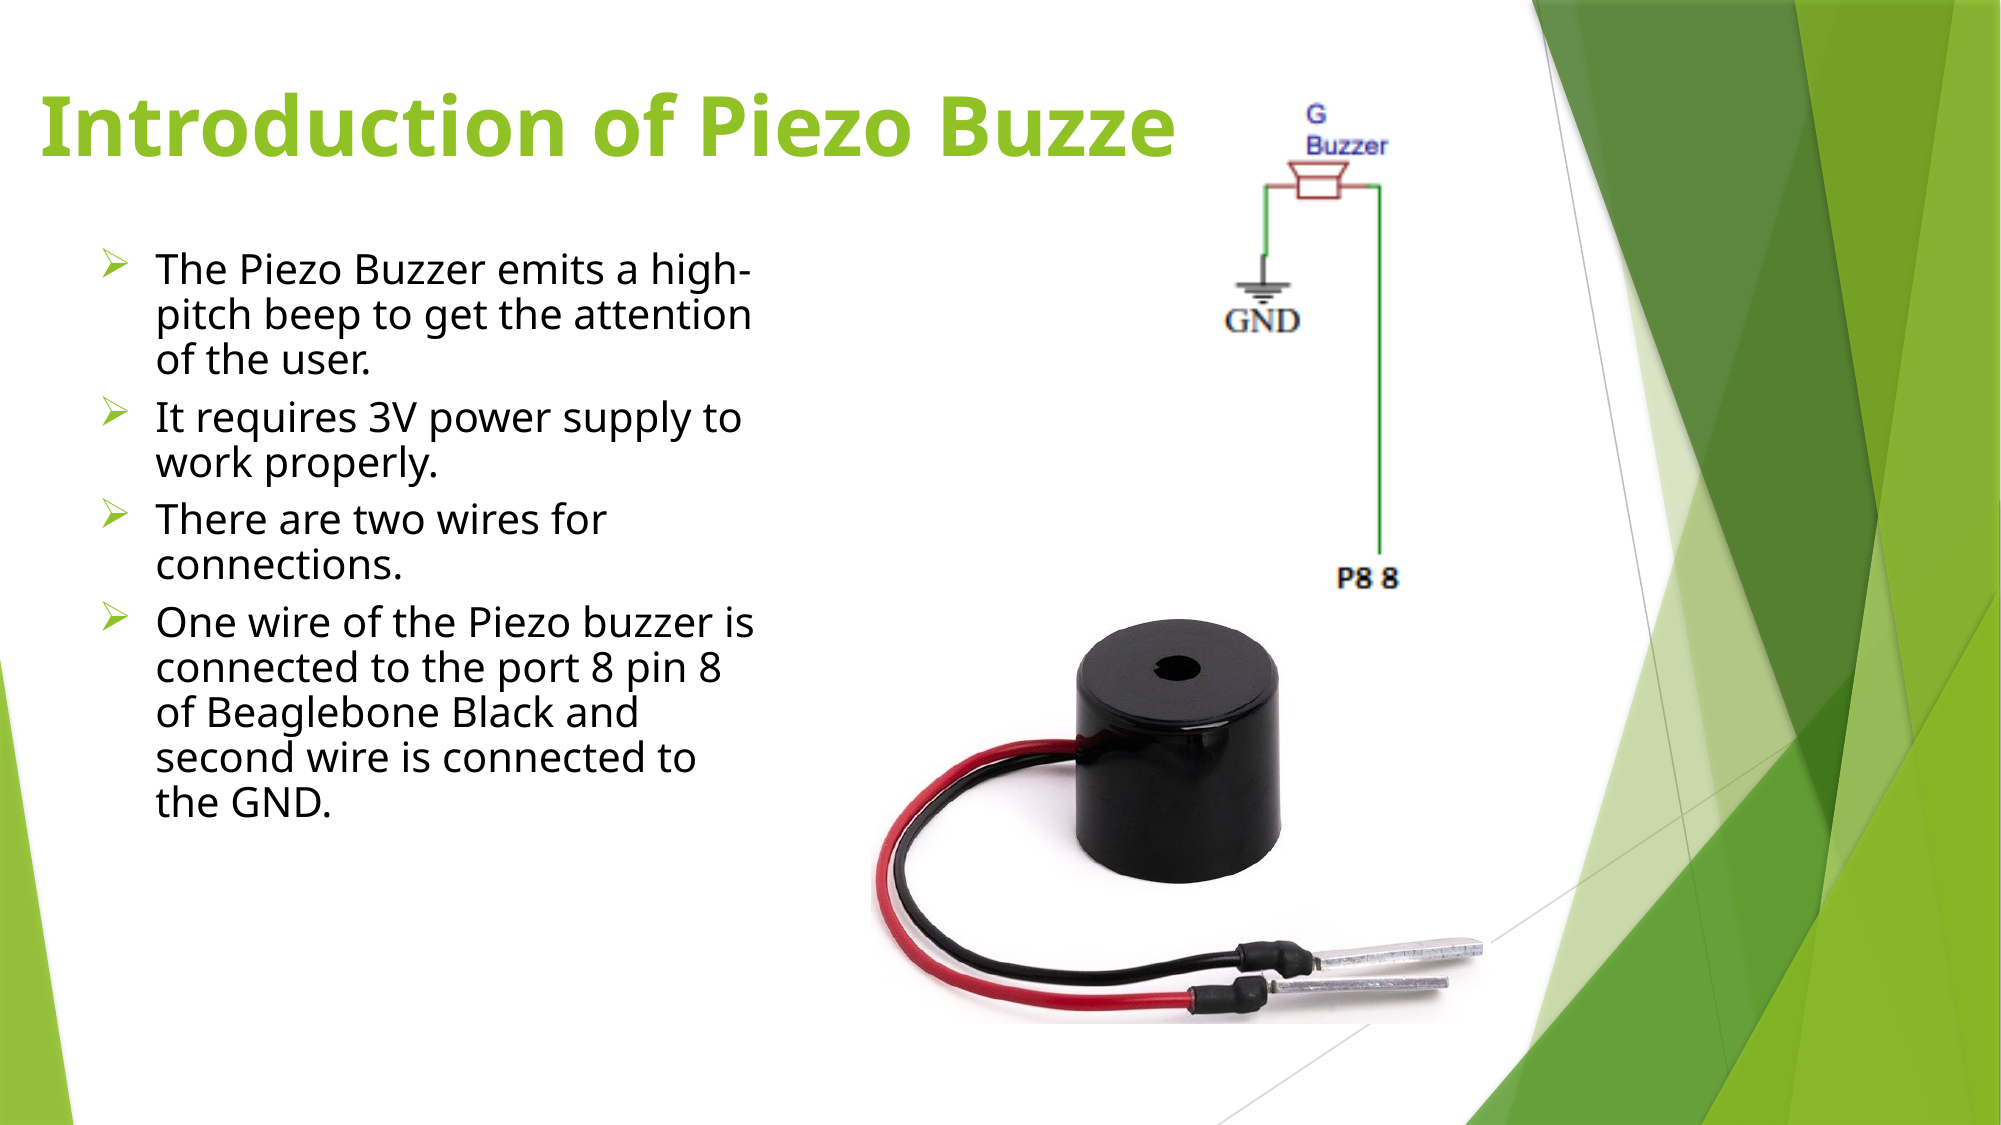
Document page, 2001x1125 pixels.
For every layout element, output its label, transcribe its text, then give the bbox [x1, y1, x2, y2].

text_box Introduction of Piezo Buzzer [25, 35, 1582, 210]
picture [871, 77, 1491, 1025]
text_box The Piezo Buzzer emits a high-pitch beep to get the attention of the user. It requires 3V power supply to work properly. There are two wires for connections. One wire of the Piezo buzzer is connected to the port 8 pin 8 of Beaglebone Black and second wire is connected to the GND. [65, 241, 778, 1096]
